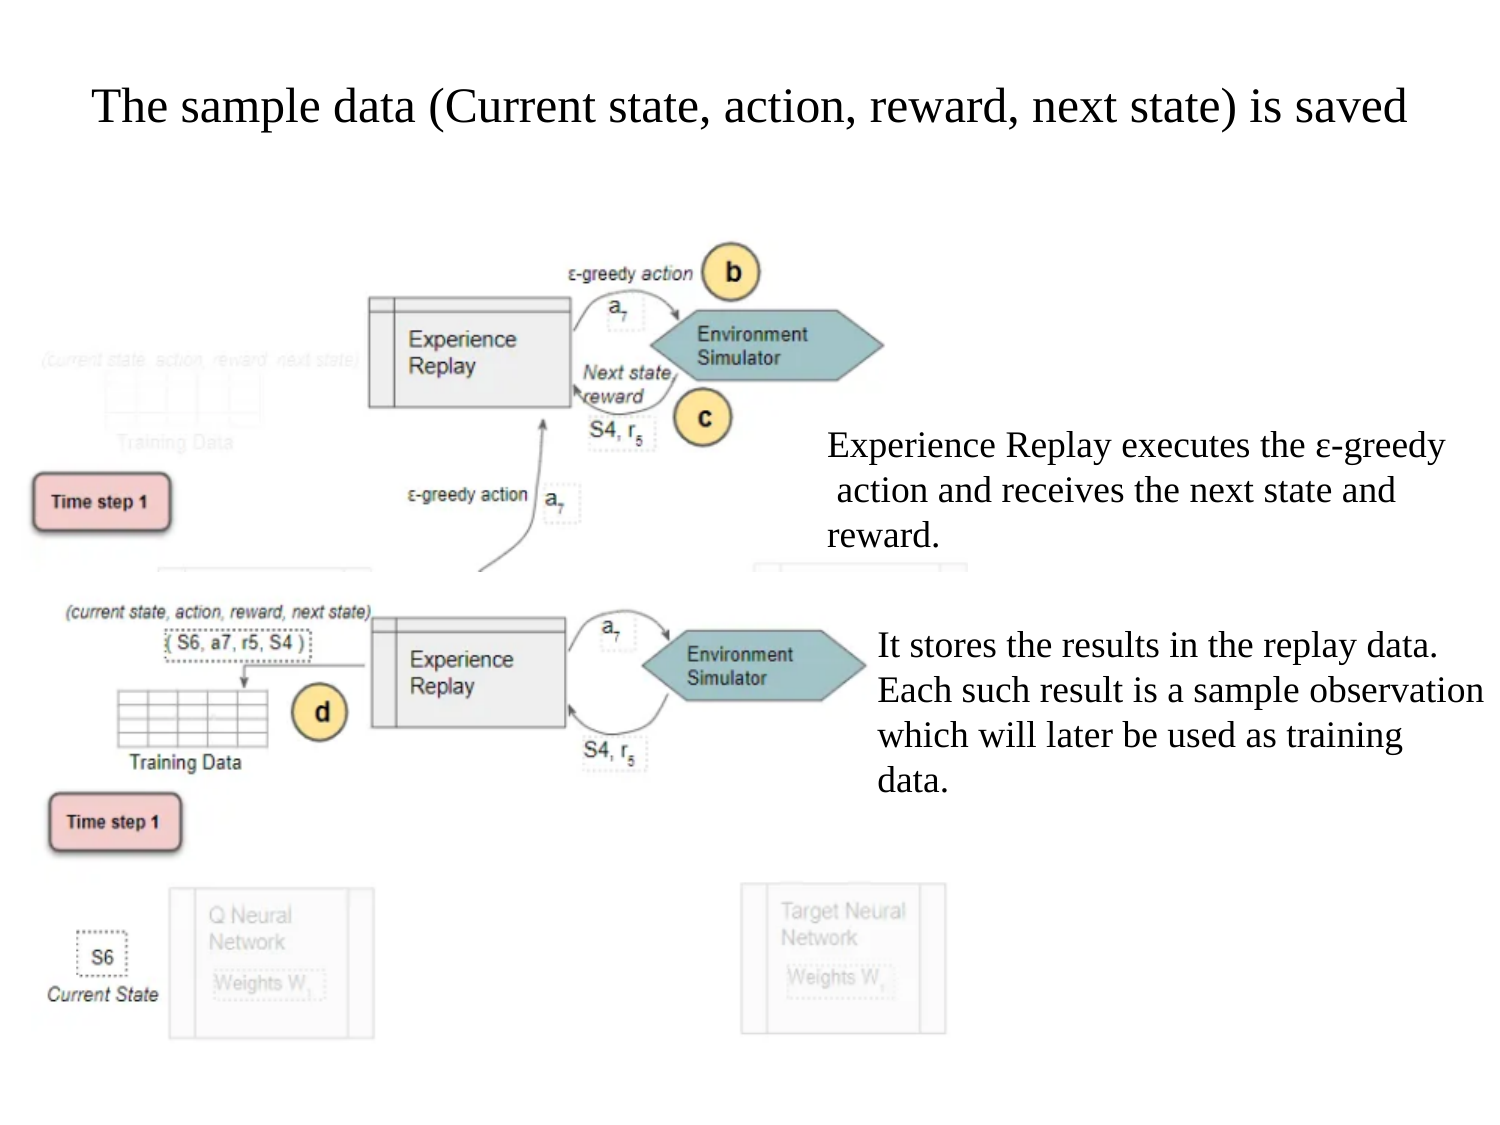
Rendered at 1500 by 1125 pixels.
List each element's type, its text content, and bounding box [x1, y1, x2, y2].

title The sample data (Current state, action, reward, next state) is saved [75, 45, 1425, 233]
picture [0, 574, 1063, 1080]
text_box Experience Replay executes the ε-greedy action and receives the next state and reward. [971, 412, 1475, 563]
text_box It stores the results in the replay data. Each such result is a sample observation which will later be used as training data. [1066, 612, 1500, 898]
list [0, 199, 968, 573]
